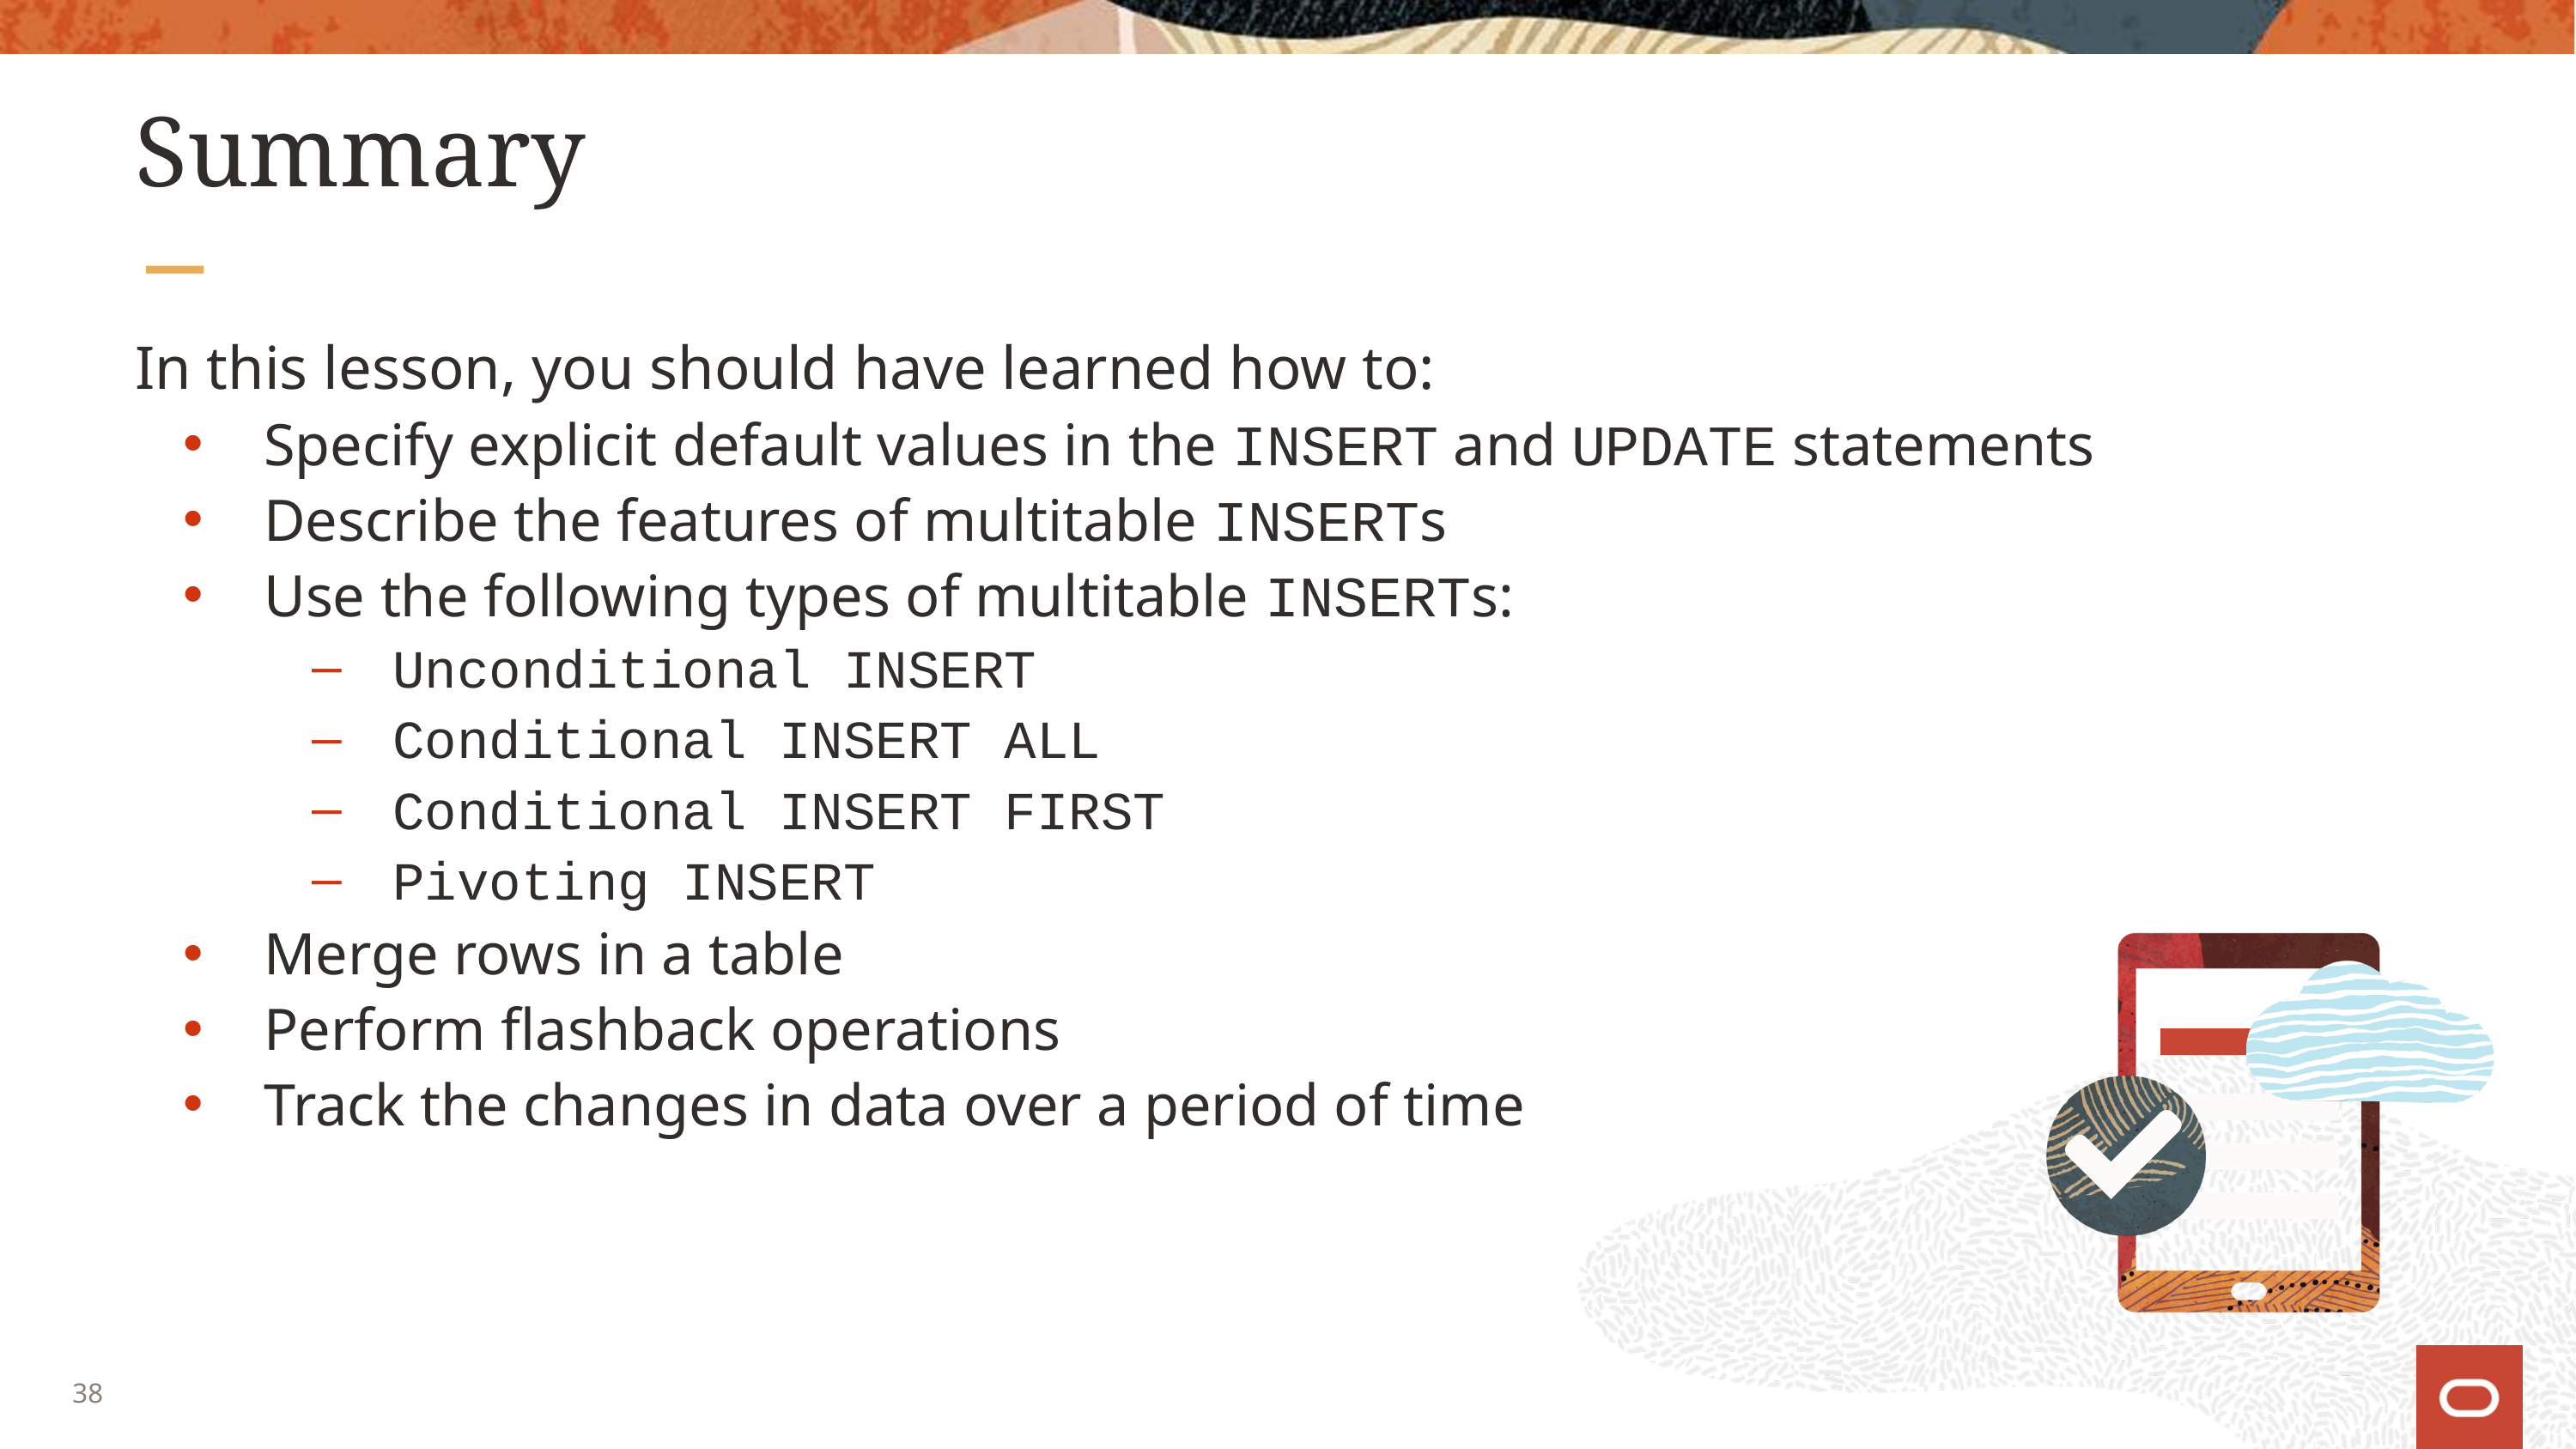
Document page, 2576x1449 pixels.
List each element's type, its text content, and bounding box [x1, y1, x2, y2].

list In this lesson, you should have learned how to: Specify explicit default values in the INSERT and UPDATE statements Describe the features of multitable INSERTs Use the following types of multitable INSERTs: Unconditional INSERT Conditional INSERT ALL Conditional INSERT FIRST Pivoting INSERT Merge rows in a table Perform flashback operations Track the changes in data over a period of time [131, 319, 2445, 806]
picture [2042, 902, 2501, 1343]
title Summary [131, 86, 2445, 252]
picture [2416, 1345, 2523, 1449]
picture [0, 0, 2576, 54]
